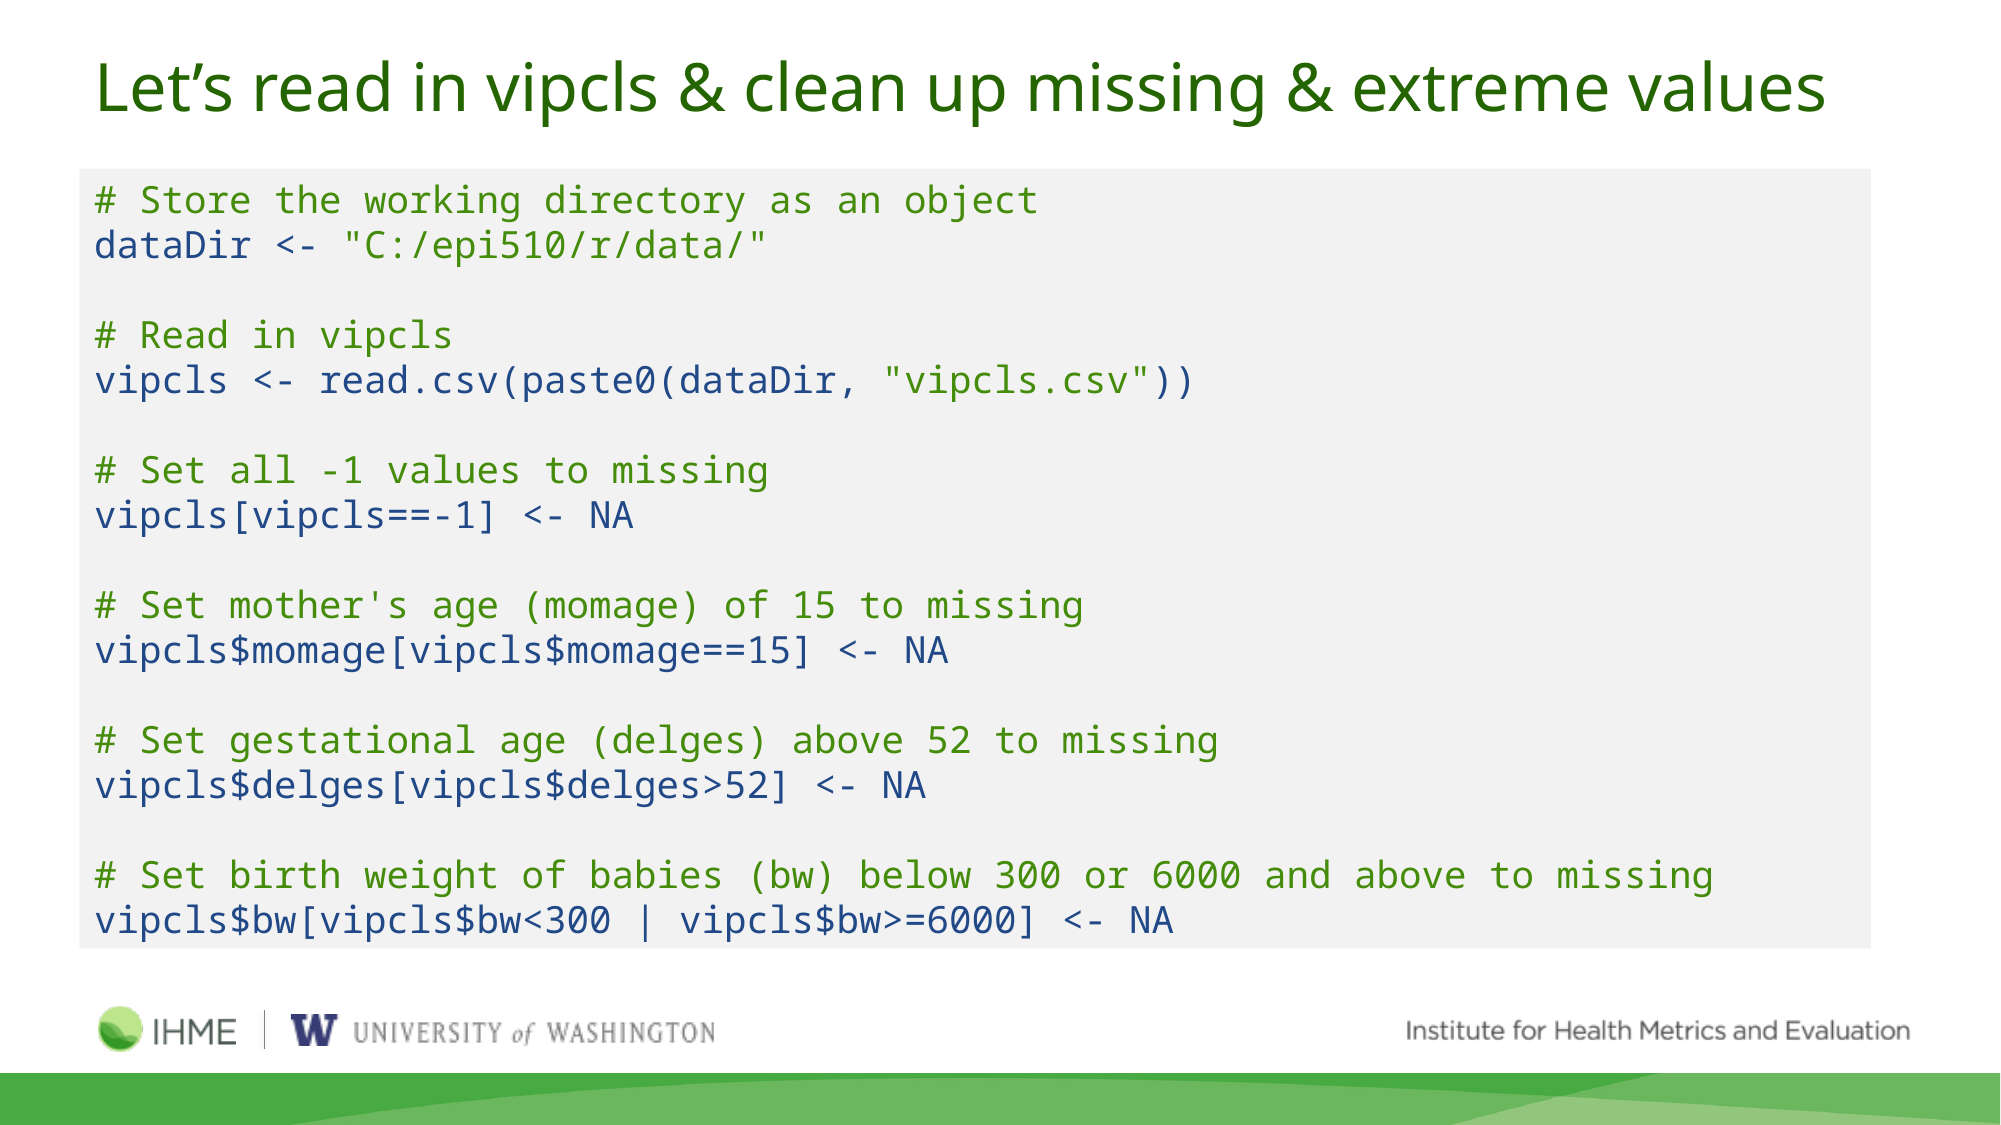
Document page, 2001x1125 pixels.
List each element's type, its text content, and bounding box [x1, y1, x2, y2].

text_box # Store the working directory as an object dataDir <- "C:/epi510/r/data/" # Read in vipcls vipcls <- read.csv(paste0(dataDir, "vipcls.csv")) # Set all -1 values to missing vipcls[vipcls==-1] <- NA # Set mother's age (momage) of 15 to missing vipcls$momage[vipcls$momage==15] <- NA # Set gestational age (delges) above 52 to missing vipcls$delges[vipcls$delges>52] <- NA # Set birth weight of babies (bw) below 300 or 6000 and above to missing vipcls$bw[vipcls$bw<300 | vipcls$bw>=6000] <- NA [79, 168, 1872, 949]
picture [1399, 1013, 1916, 1046]
picture [98, 1006, 236, 1052]
picture [0, 1073, 2001, 1125]
title Let’s read in vipcls & clean up missing & extreme values [79, 37, 1872, 133]
